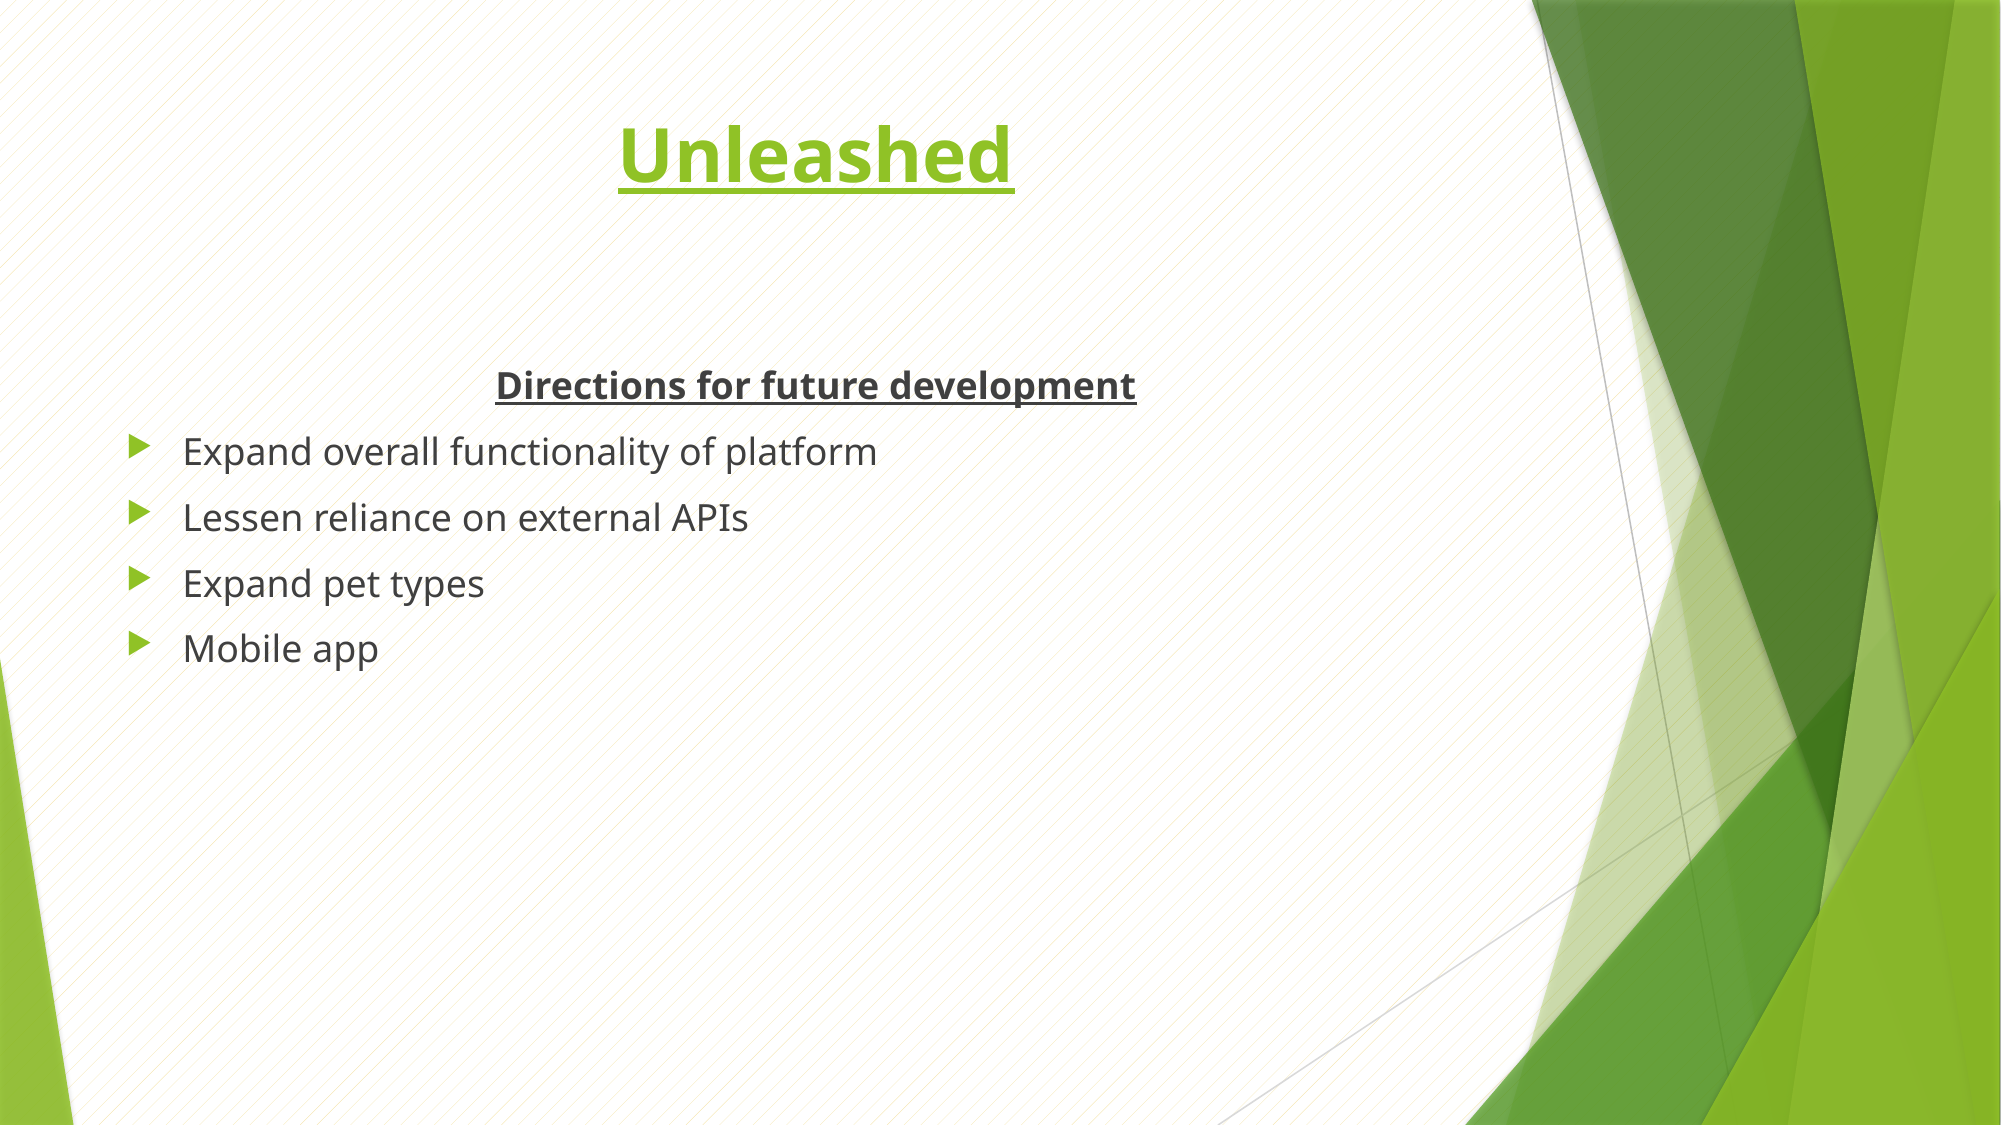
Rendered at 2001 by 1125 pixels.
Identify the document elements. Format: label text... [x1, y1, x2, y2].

title Unleashed [111, 99, 1522, 317]
list Directions for future development Expand overall functionality of platform Lessen reliance on external APIs Expand pet types Mobile app [111, 354, 1522, 992]
